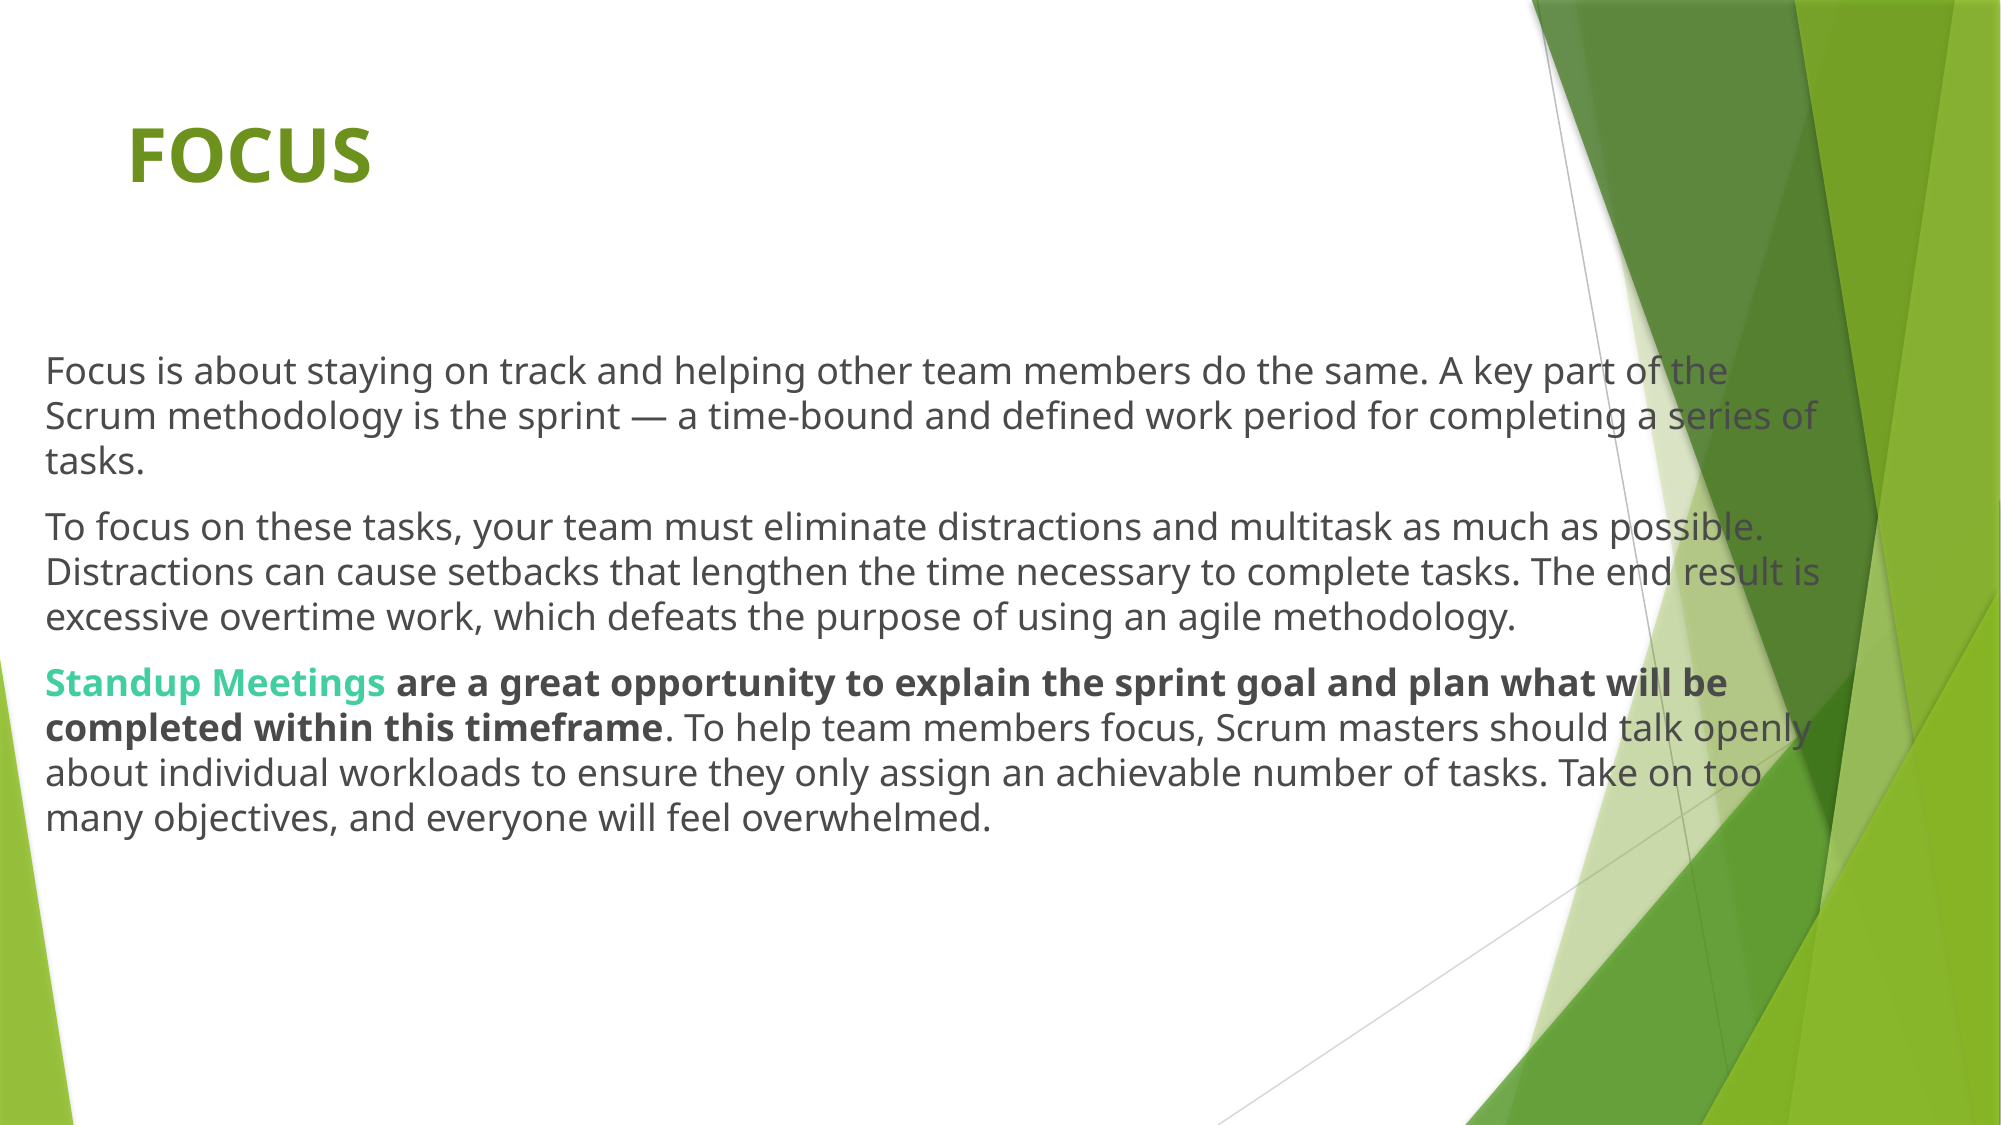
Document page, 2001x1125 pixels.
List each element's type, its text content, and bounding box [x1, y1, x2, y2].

title FOCUS [111, 99, 1522, 317]
list Focus is about staying on track and helping other team members do the same. A key part of the Scrum methodology is the sprint — a time-bound and defined work period for completing a series of tasks. To focus on these tasks, your team must eliminate distractions and multitask as much as possible. Distractions can cause setbacks that lengthen the time necessary to complete tasks. The end result is excessive overtime work, which defeats the purpose of using an agile methodology. Standup Meetings are a great opportunity to explain the sprint goal and plan what will be completed within this timeframe. To help team members focus, Scrum masters should talk openly about individual workloads to ensure they only assign an achievable number of tasks. Take on too many objectives, and everyone will feel overwhelmed. [30, 339, 1850, 1125]
